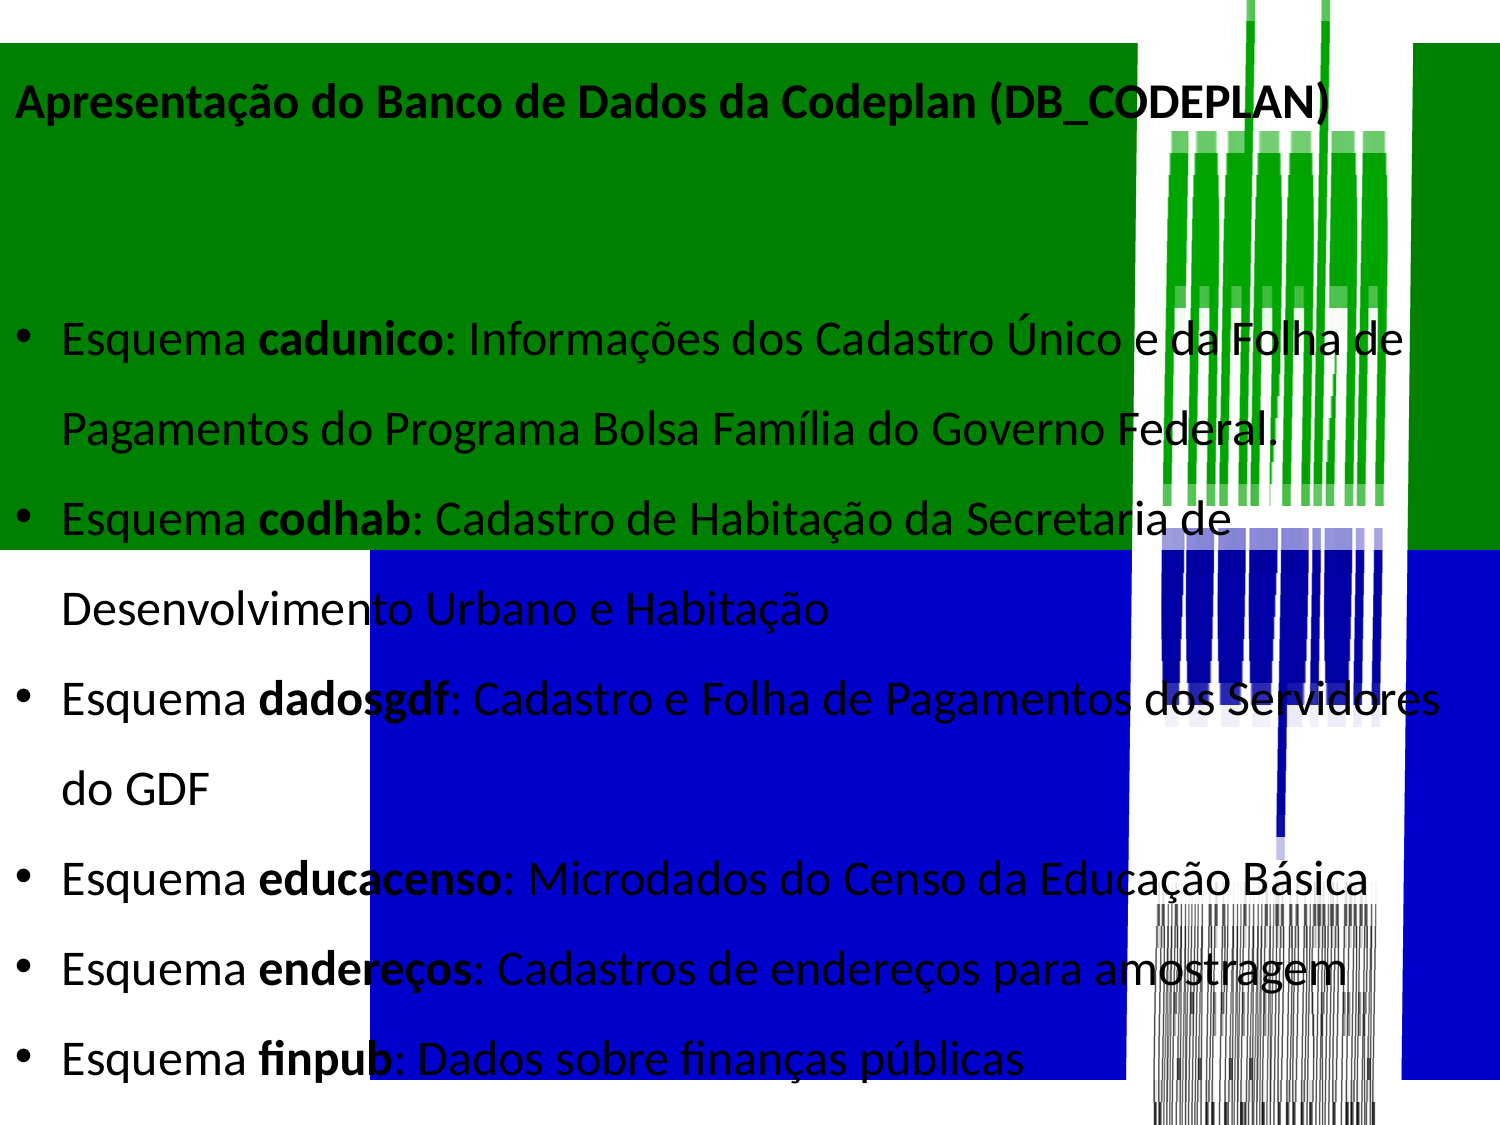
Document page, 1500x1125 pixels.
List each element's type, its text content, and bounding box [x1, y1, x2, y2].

text_box Apresentação do Banco de Dados da Codeplan (DB_CODEPLAN) [0, 61, 1500, 137]
picture [0, 137, 1500, 208]
picture [0, 0, 1500, 61]
text_box Esquema cadunico: Informações dos Cadastro Único e da Folha de Pagamentos do Programa Bolsa Família do Governo Federal. Esquema codhab: Cadastro de Habitação da Secretaria de Desenvolvimento Urbano e Habitação Esquema dadosgdf: Cadastro e Folha de Pagamentos dos Servidores do GDF Esquema educacenso: Microdados do Censo da Educação Básica Esquema endereços: Cadastros de endereços para amostragem Esquema finpub: Dados sobre finanças públicas [0, 208, 1500, 1093]
picture [0, 1093, 1500, 1125]
